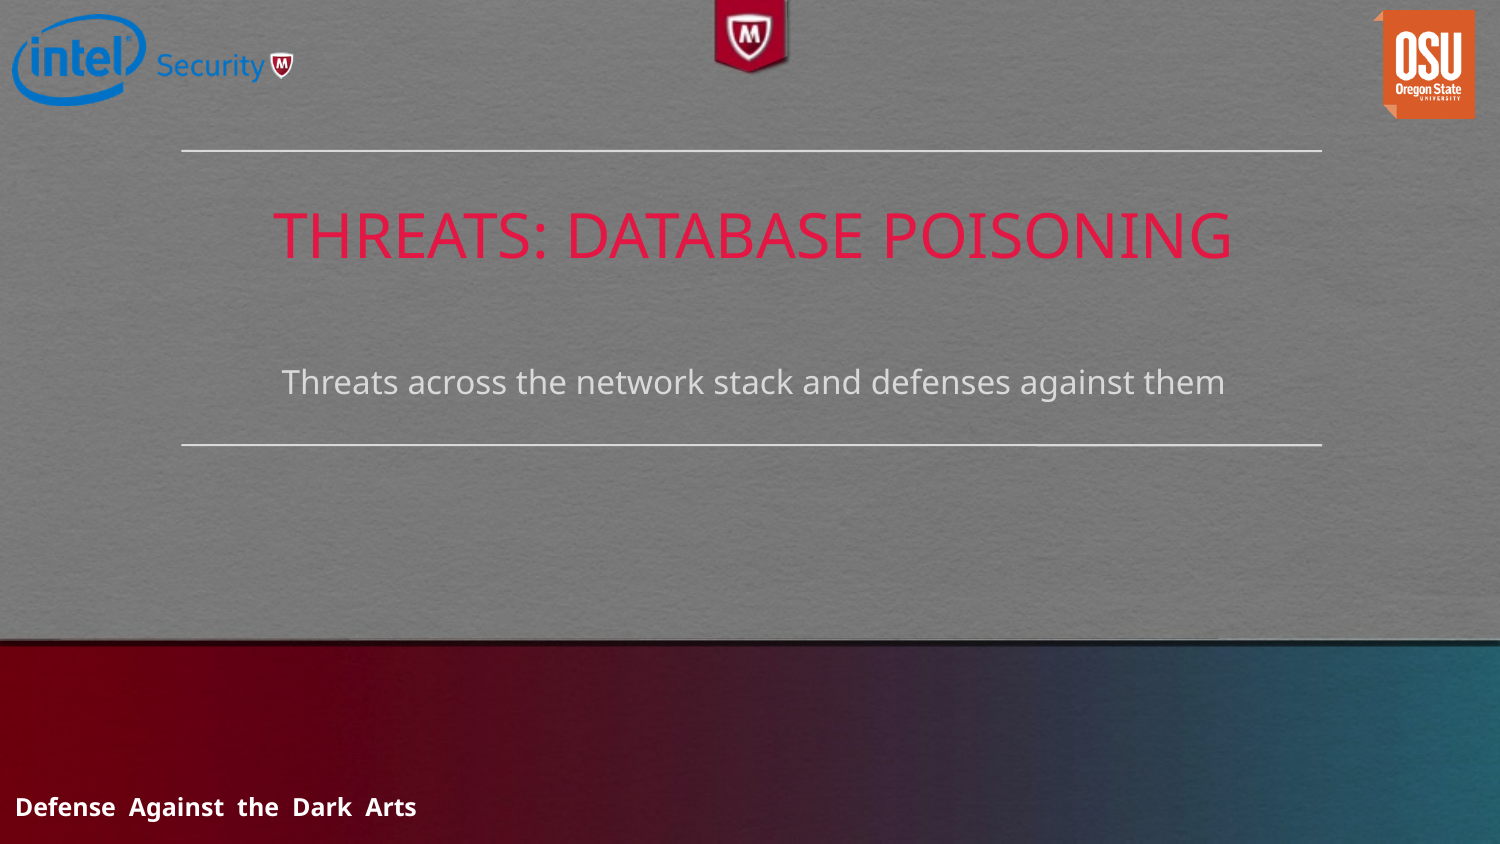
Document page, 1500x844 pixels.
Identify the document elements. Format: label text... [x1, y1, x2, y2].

title Threats: Database Poisoning [204, 185, 1304, 356]
picture [0, 0, 1500, 844]
subtitle Threats across the network stack and defenses against them [204, 356, 1305, 422]
